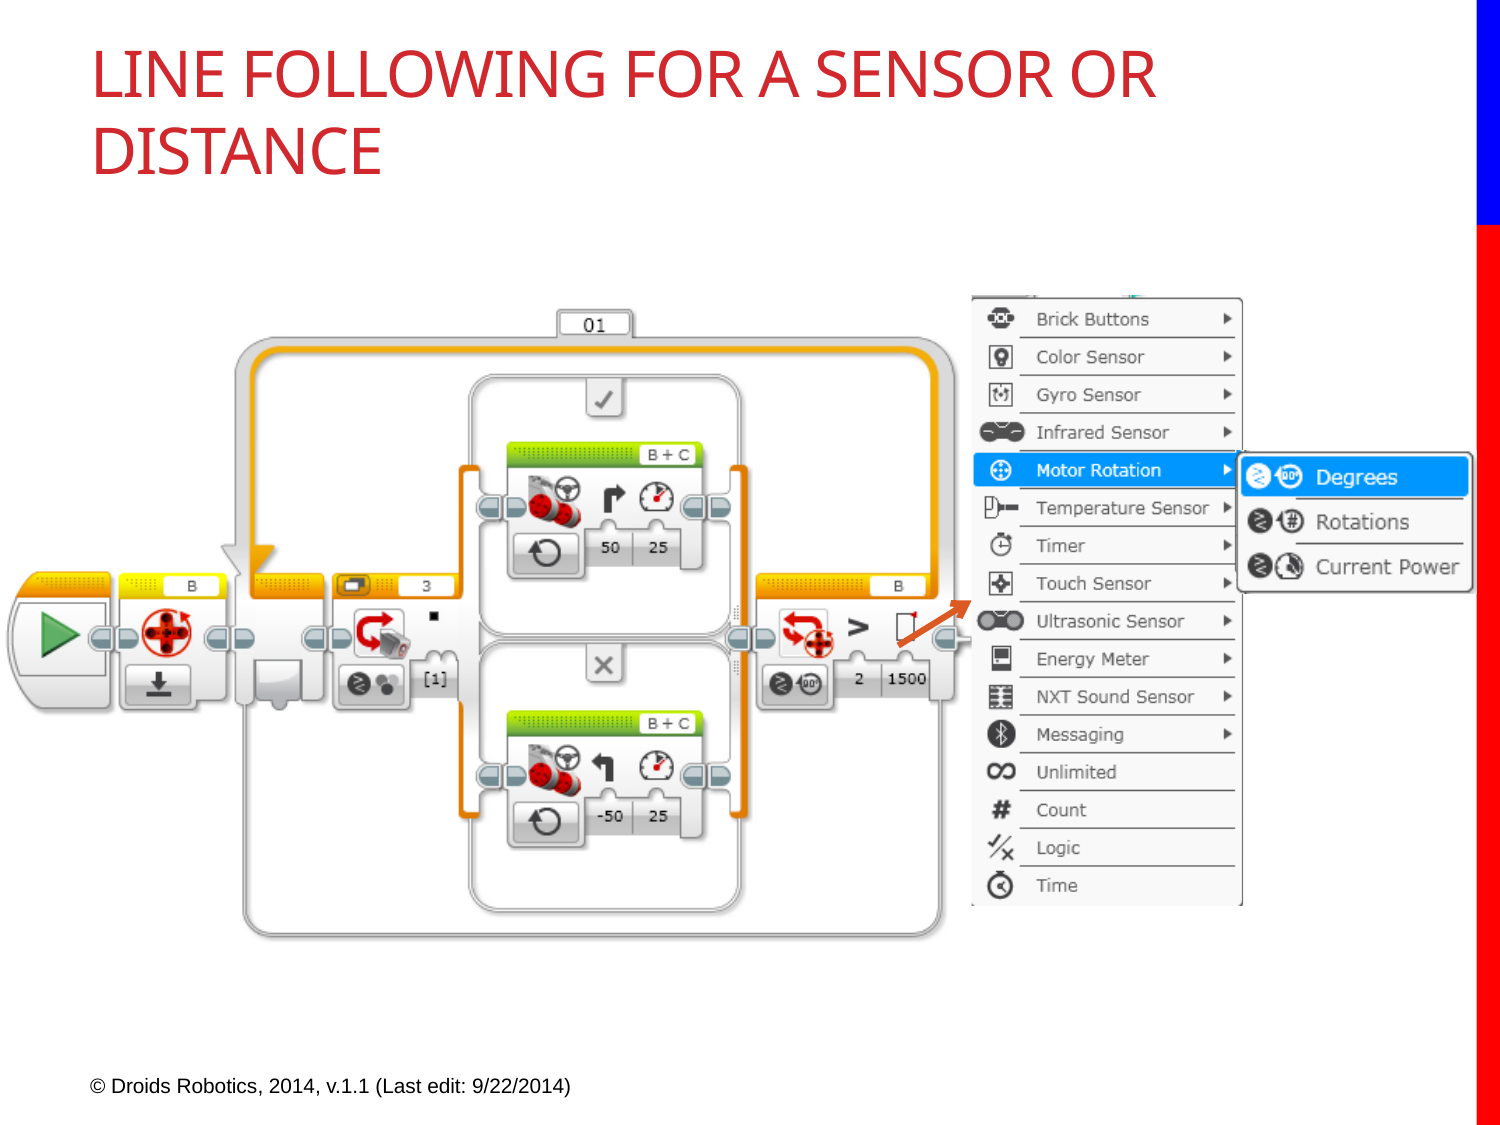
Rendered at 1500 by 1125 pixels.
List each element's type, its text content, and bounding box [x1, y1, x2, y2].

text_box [897, 599, 969, 646]
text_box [970, 294, 1478, 907]
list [3, 285, 980, 950]
footer © Droids Robotics, 2014, v.1.1 (Last edit: 9/22/2014) [75, 1065, 638, 1112]
title Line following for a Sensor or distance [75, 25, 1428, 197]
